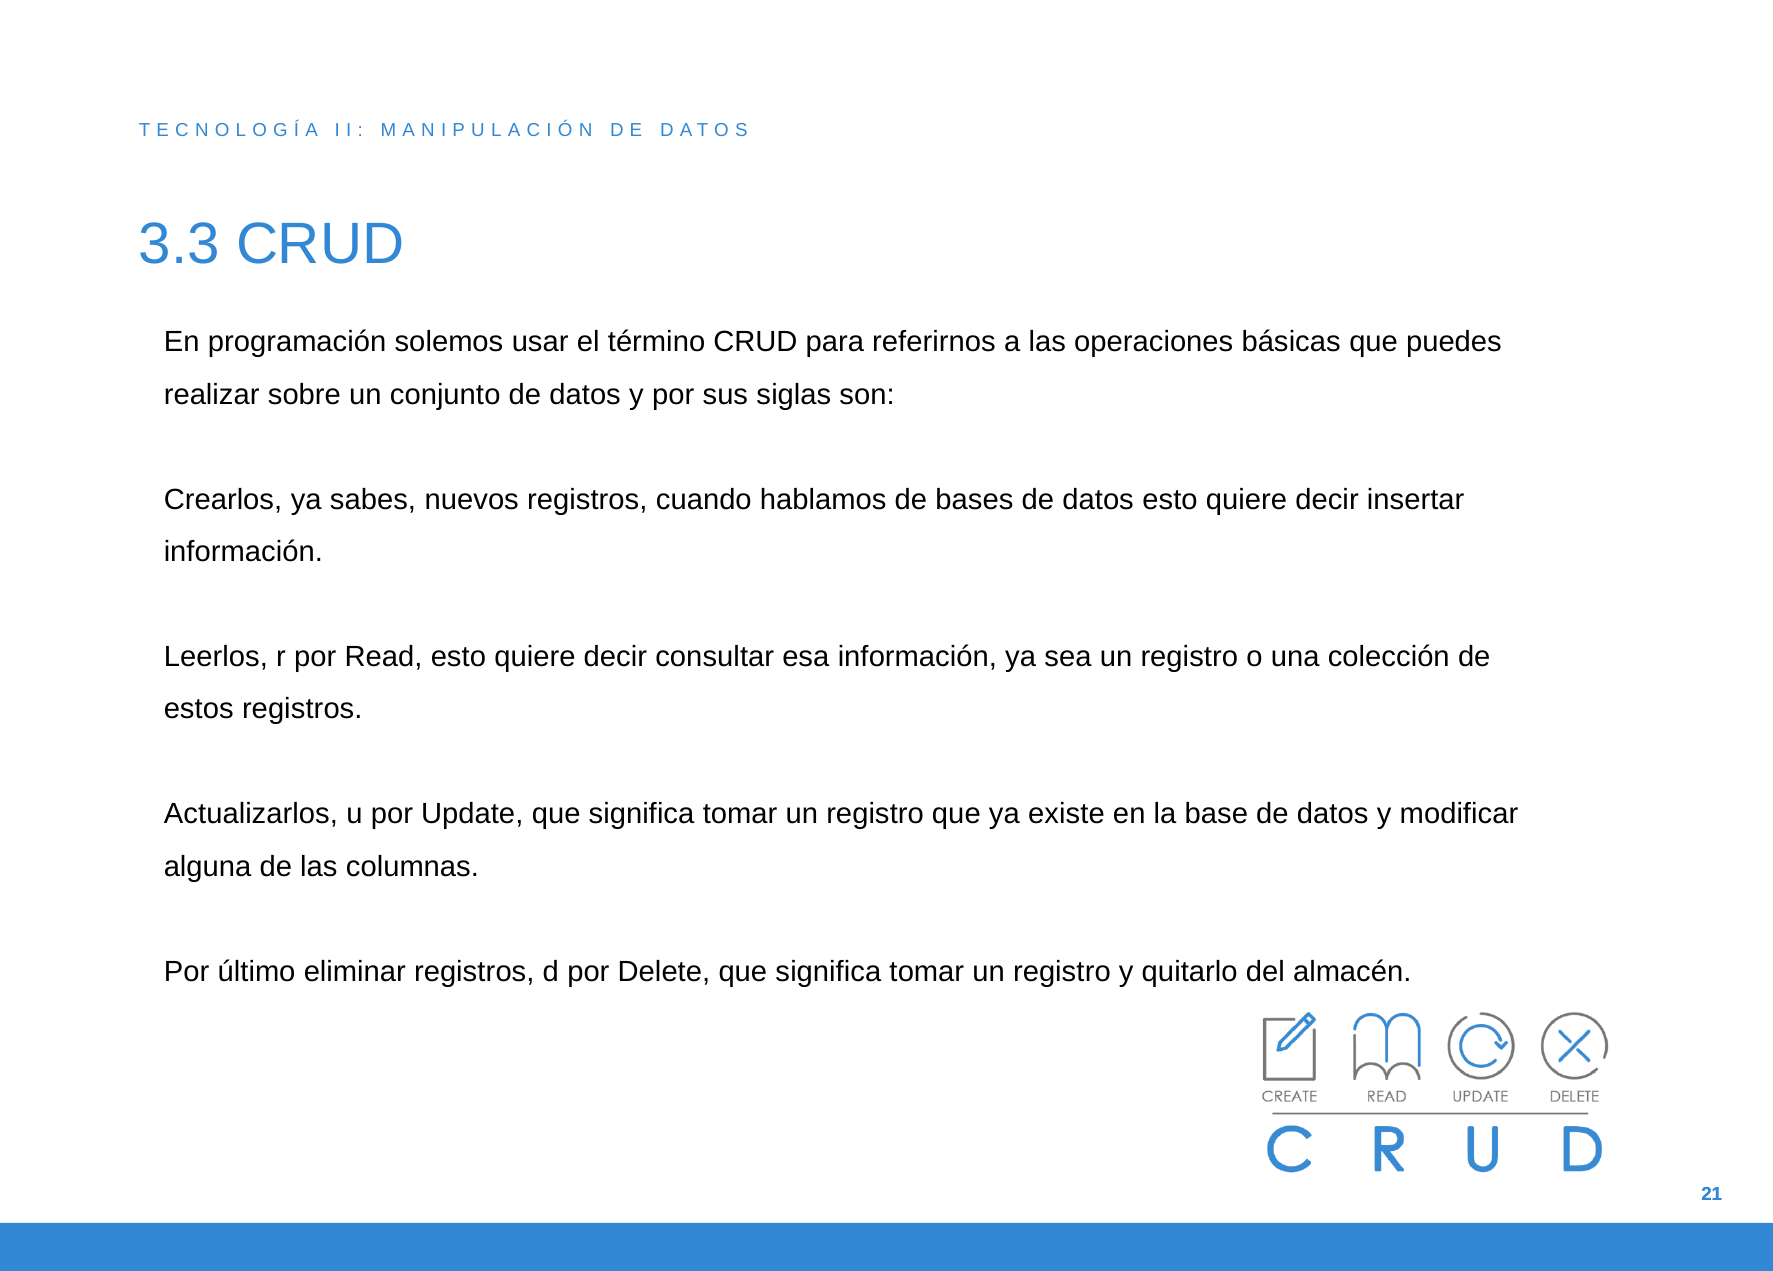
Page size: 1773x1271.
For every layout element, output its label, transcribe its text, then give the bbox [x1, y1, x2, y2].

list En programación solemos usar el término CRUD para referirnos a las operaciones básicas que puedes realizar sobre un conjunto de datos y por sus siglas son: Crearlos, ya sabes, nuevos registros, cuando hablamos de bases de datos esto quiere decir insertar información. Leerlos, r por Read, esto quiere decir consultar esa información, ya sea un registro o una colección de estos registros. Actualizarlos, u por Update, que significa tomar un registro que ya existe en la base de datos y modificar alguna de las columnas. Por último eliminar registros, d por Delete, que significa tomar un registro y quitarlo del almacén. [147, 297, 1585, 497]
title 3.3 CRUD [123, 197, 1187, 269]
picture [1211, 970, 1663, 1210]
text_box 21 [1686, 1162, 1756, 1223]
list TECNOLOGÍA II: MANIPULACIÓN DE DATOS [123, 109, 899, 156]
